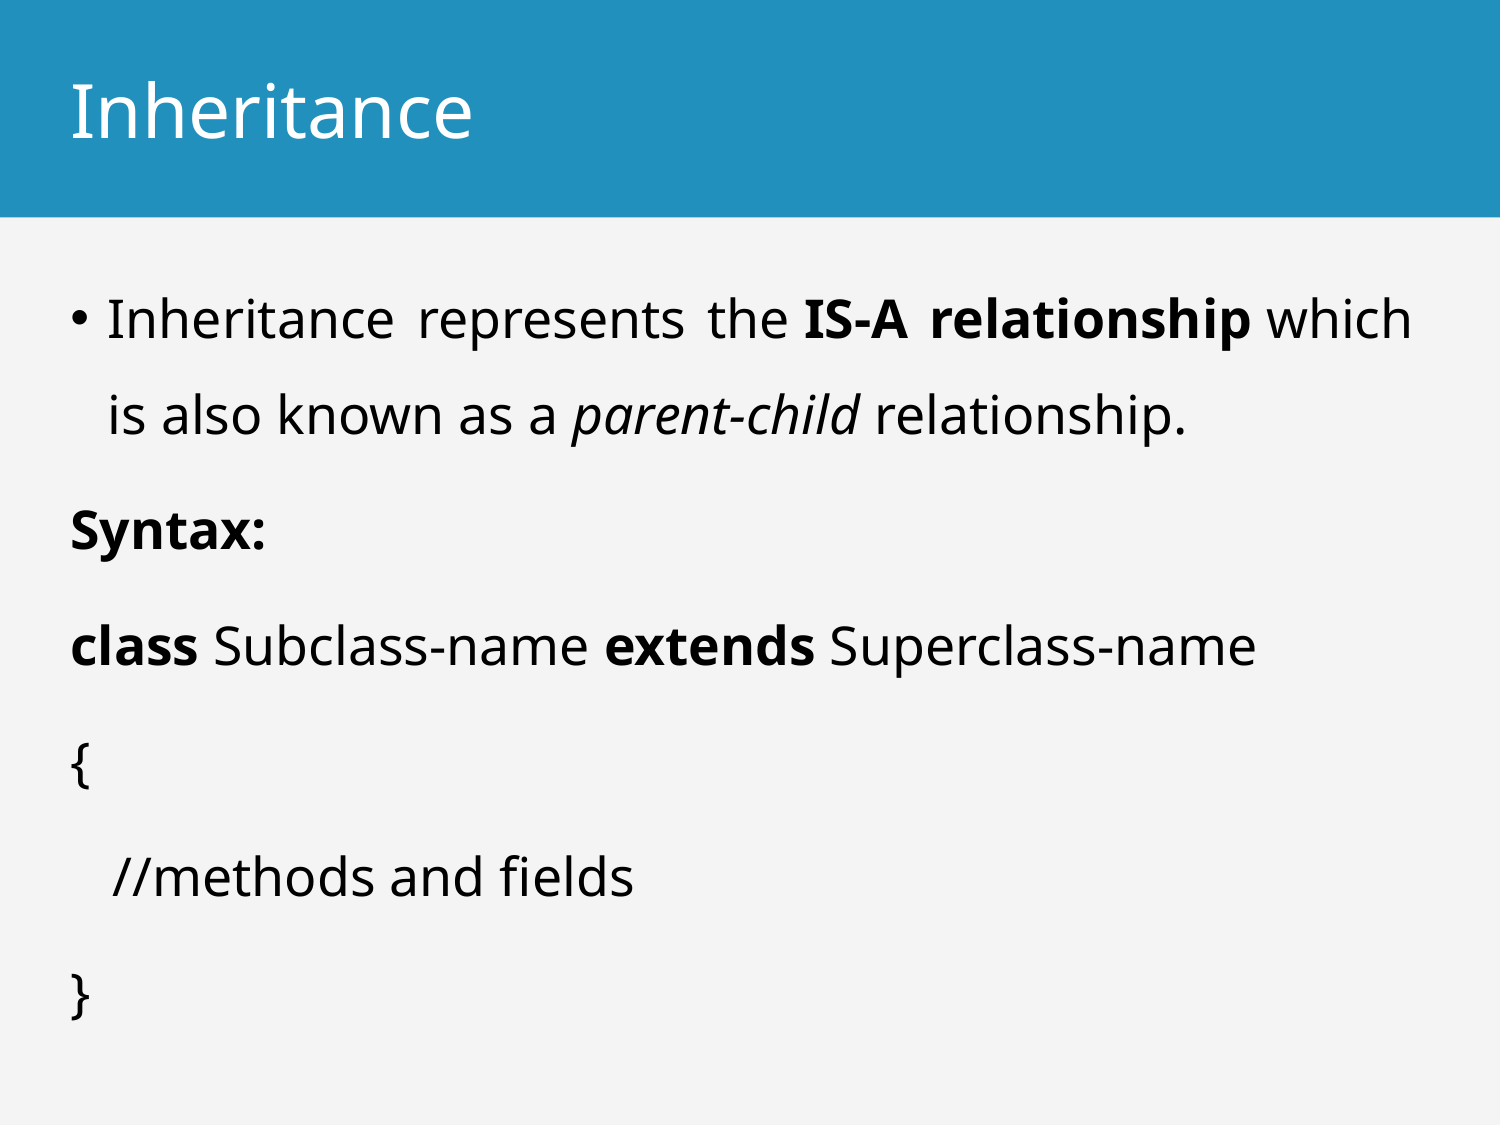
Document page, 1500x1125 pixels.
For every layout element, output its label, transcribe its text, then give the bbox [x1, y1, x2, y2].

list Inheritance represents the IS-A relationship which is also known as a parent-child relationship. Syntax: class Subclass-name extends Superclass-name { //methods and fields } [55, 244, 1429, 1066]
title Inheritance [55, 0, 1350, 218]
